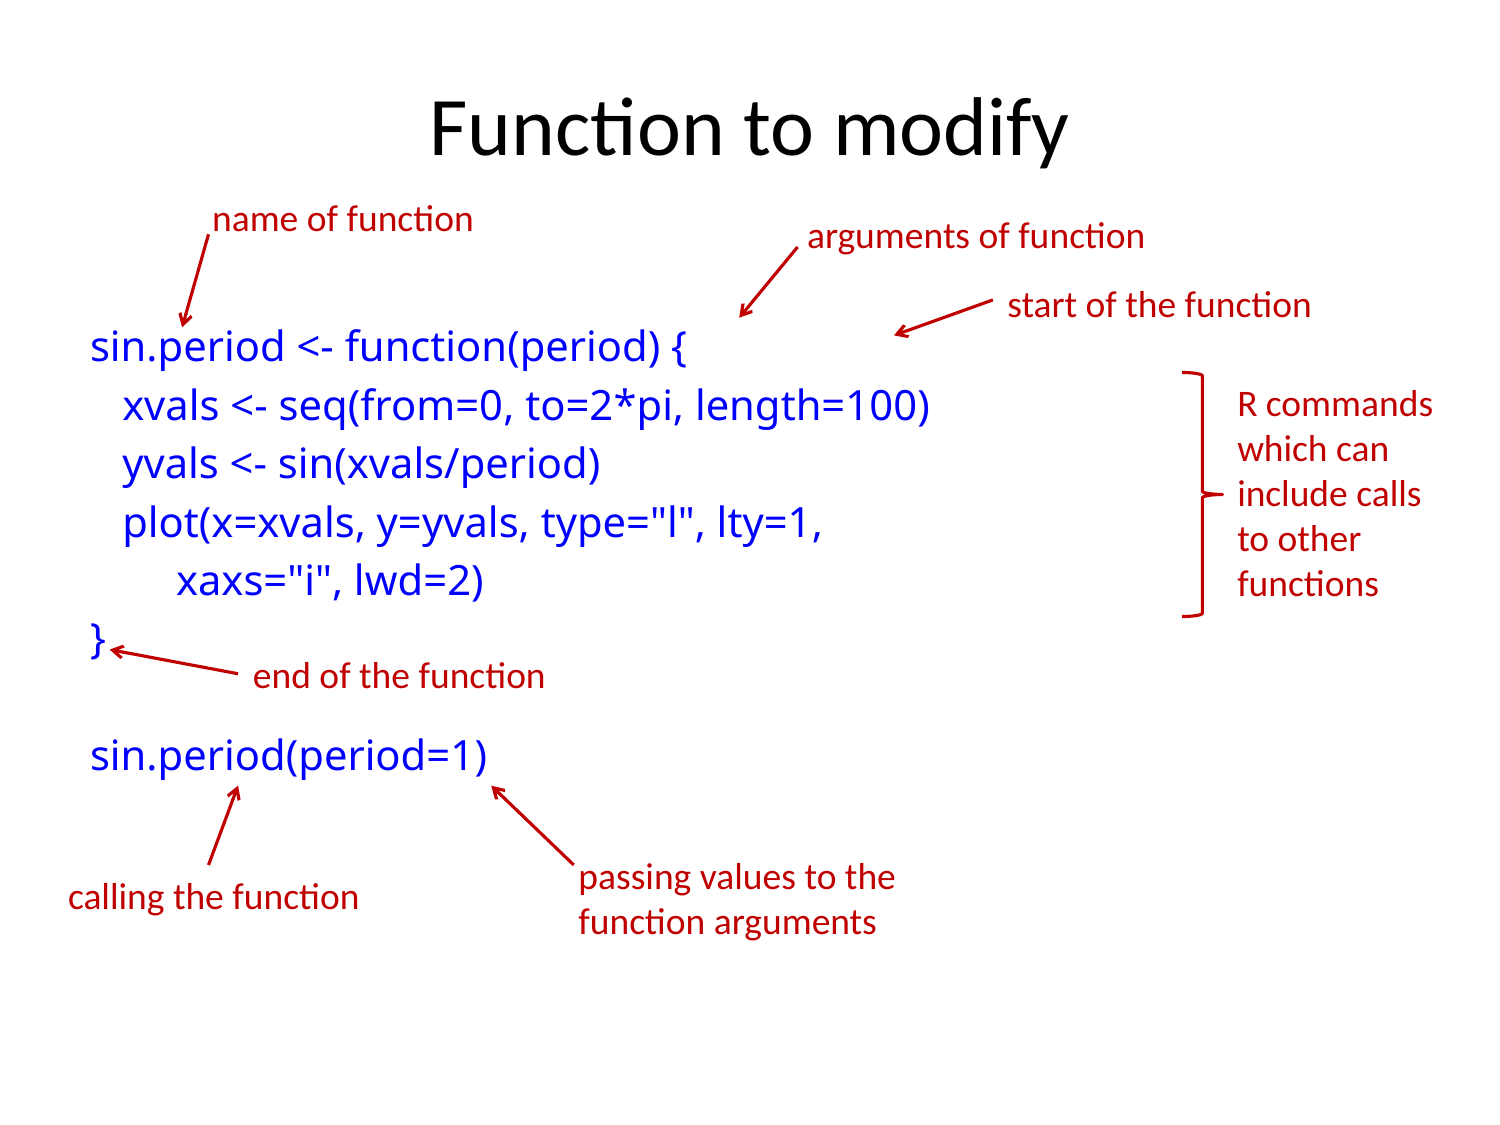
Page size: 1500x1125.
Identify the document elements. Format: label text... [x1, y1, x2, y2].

title Function to modify [75, 45, 1425, 200]
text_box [738, 246, 798, 318]
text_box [490, 785, 574, 866]
text_box passing values to the function arguments [563, 844, 1033, 950]
text_box [1182, 371, 1222, 618]
text_box R commands which can include calls to other functions [1222, 371, 1461, 612]
text_box calling the function [42, 864, 385, 925]
list sin.period <- function(period) { xvals <- seq(from=0, to=2*pi, length=100) yvals <- sin(xvals/period) plot(x=xvals, y=yvals, type="l", lty=1, xaxs="i", lwd=2) } sin.period(period=1) [75, 254, 1425, 1008]
text_box name of function [197, 200, 500, 247]
text_box arguments of function [792, 203, 1269, 264]
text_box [208, 785, 239, 866]
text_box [181, 234, 209, 328]
text_box end of the function [238, 643, 715, 704]
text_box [893, 299, 994, 336]
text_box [109, 649, 239, 675]
text_box start of the function [992, 272, 1470, 333]
